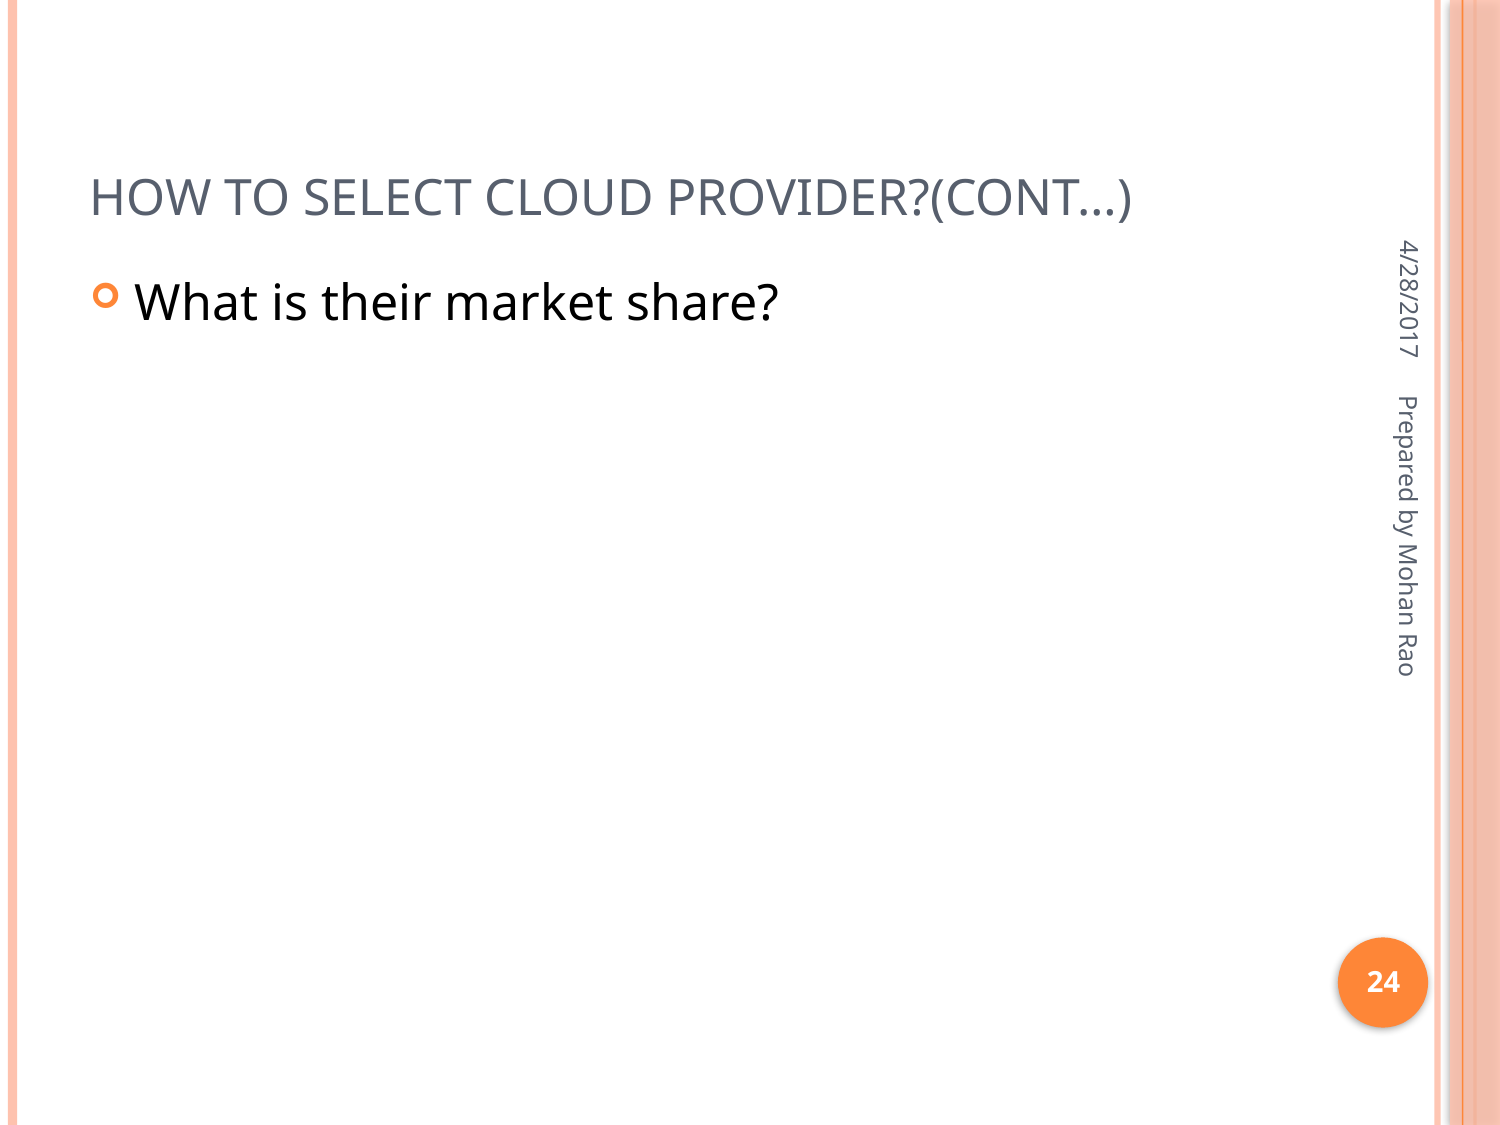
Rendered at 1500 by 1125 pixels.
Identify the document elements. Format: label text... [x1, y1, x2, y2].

title How to select Cloud provider?(cont…) [75, 45, 1300, 233]
list What is their market share? [74, 262, 1301, 1063]
slide_number 24 [1333, 940, 1434, 1026]
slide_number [1378, 43, 1442, 374]
footer Prepared by Mohan Rao [1379, 380, 1440, 906]
